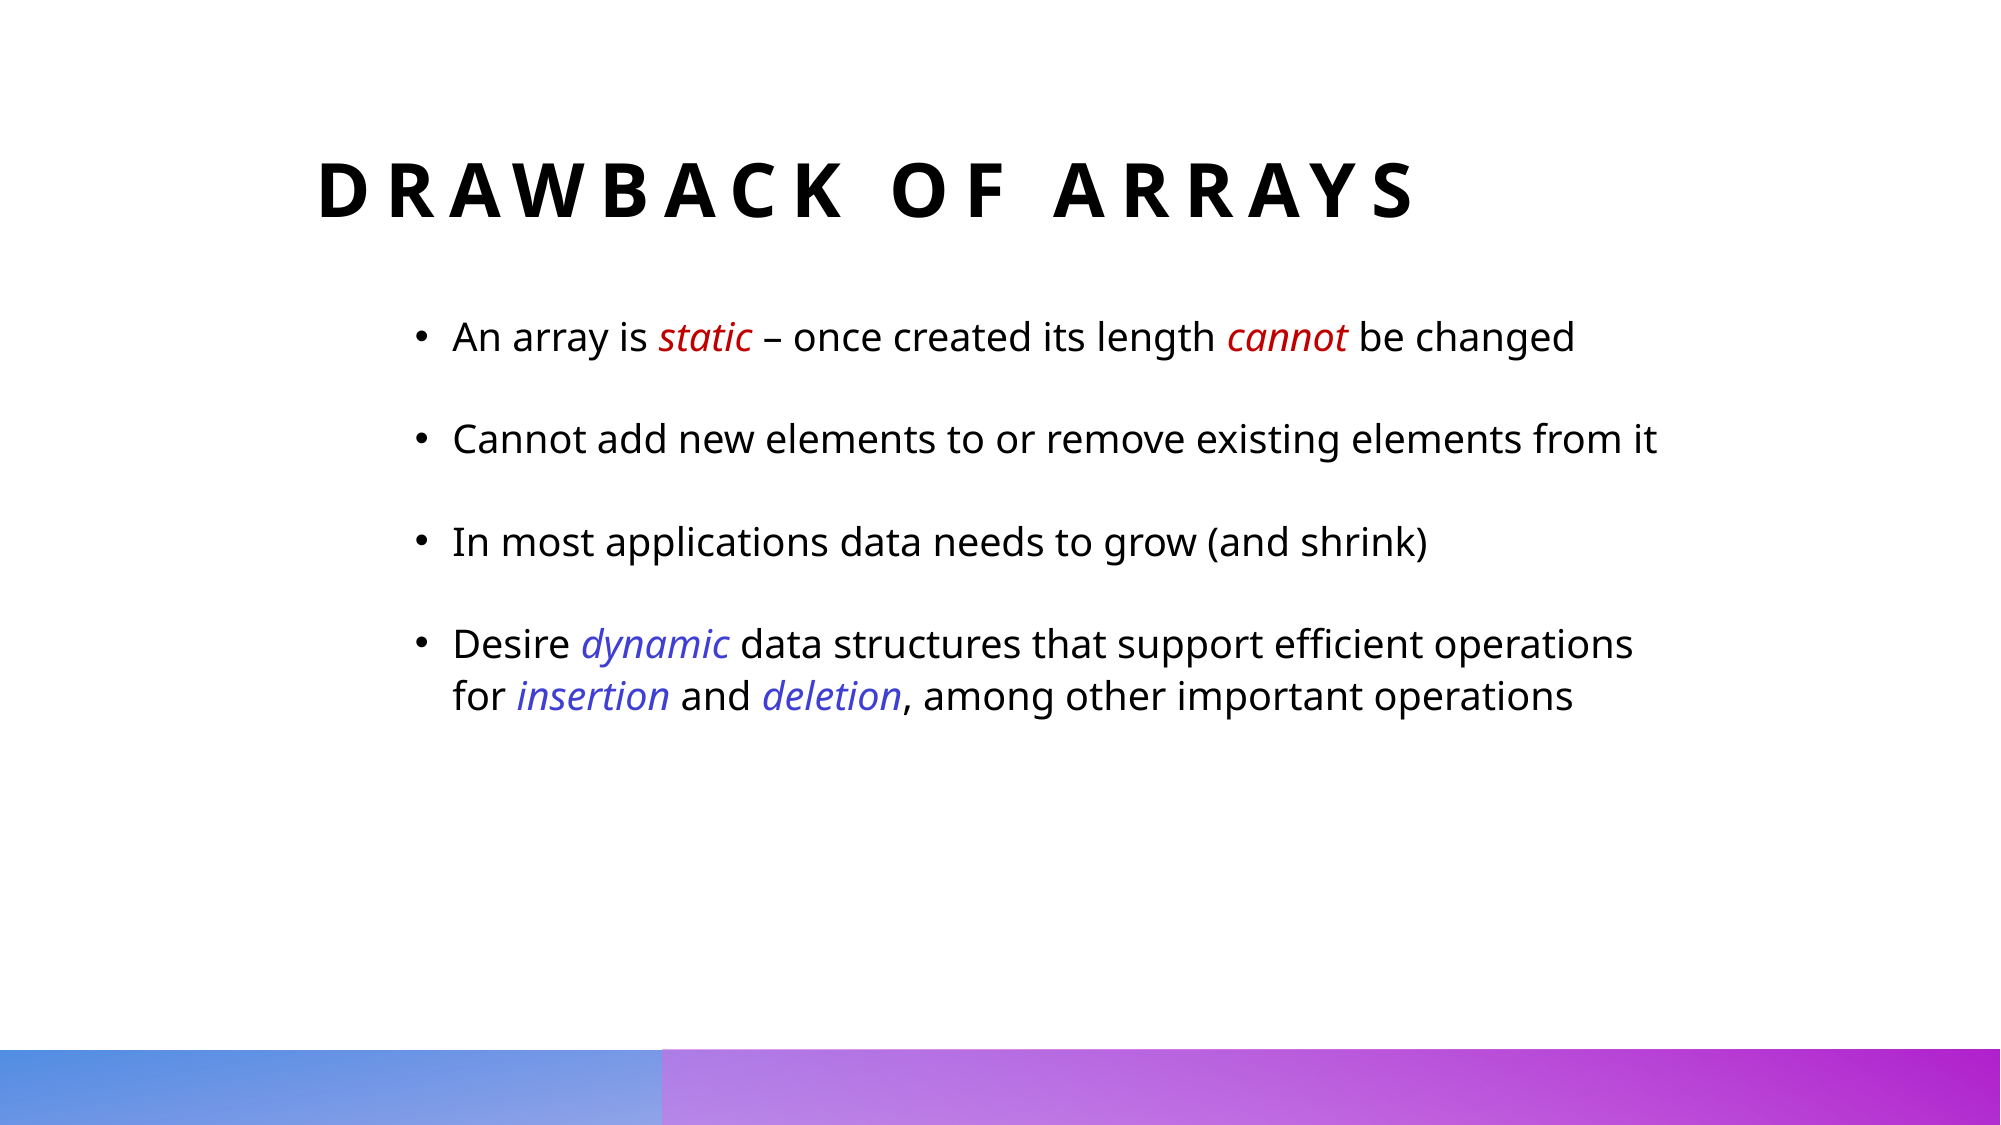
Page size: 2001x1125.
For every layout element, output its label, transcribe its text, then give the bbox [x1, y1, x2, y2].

list An array is static – once created its length cannot be changed Cannot add new elements to or remove existing elements from it In most applications data needs to grow (and shrink) Desire dynamic data structures that support efficient operations for insertion and deletion, among other important operations [399, 299, 1675, 1025]
title Drawback of arrays [300, 90, 1579, 240]
